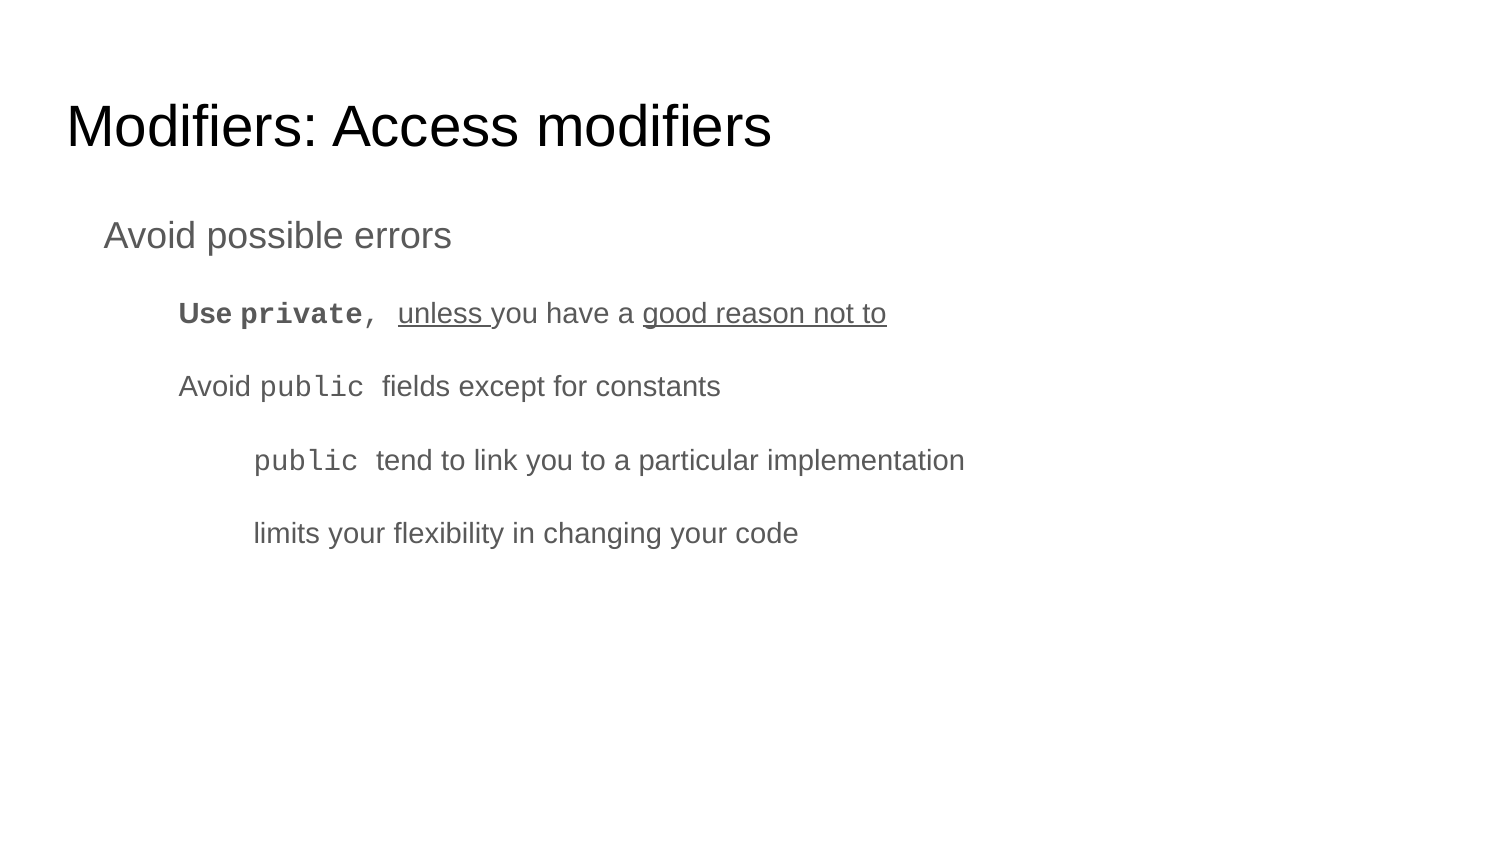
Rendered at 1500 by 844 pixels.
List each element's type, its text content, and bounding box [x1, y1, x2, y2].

list Avoid possible errors Use private, unless you have a good reason not to Avoid public fields except for constants public tend to link you to a particular implementation limits your flexibility in changing your code [51, 189, 1449, 750]
title Modifiers: Access modifiers [51, 72, 1449, 167]
